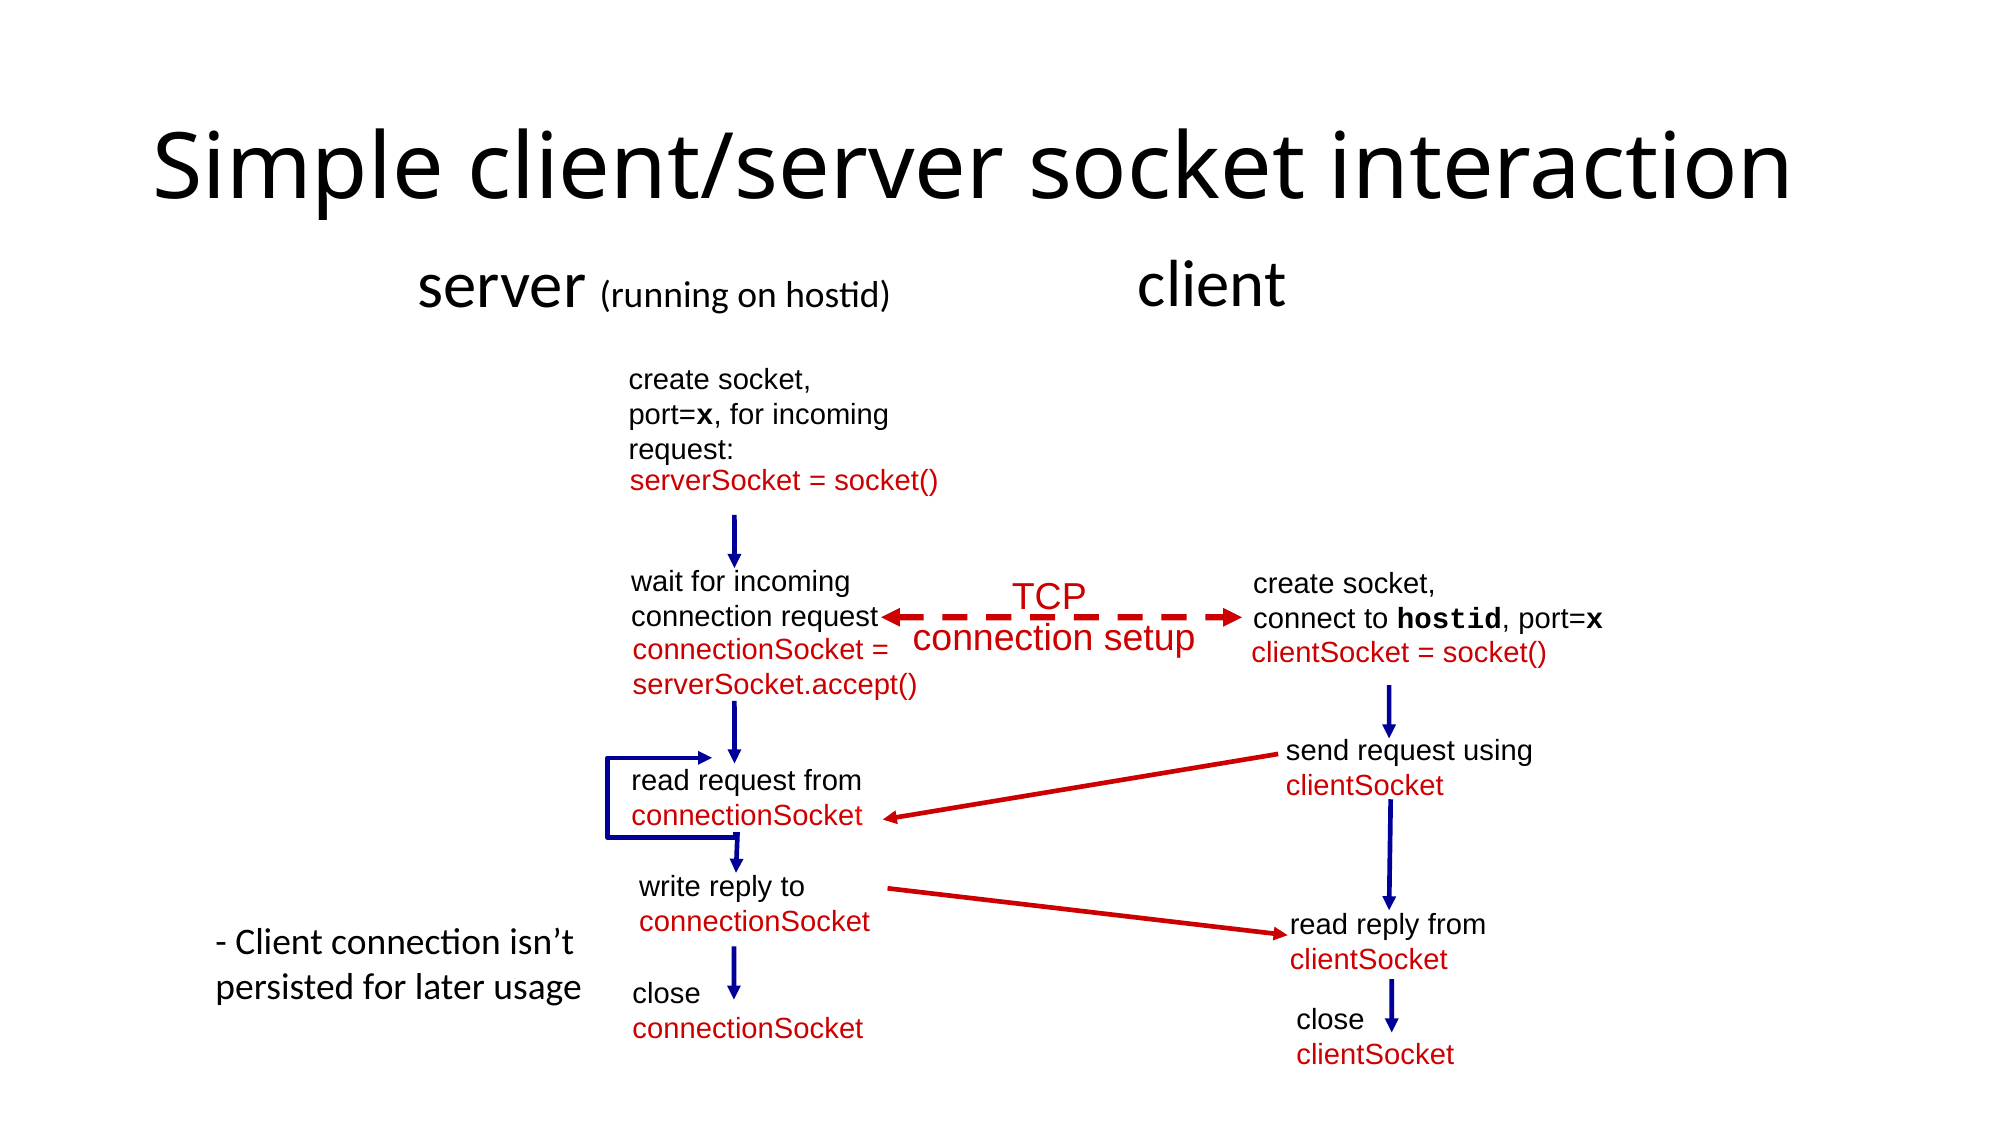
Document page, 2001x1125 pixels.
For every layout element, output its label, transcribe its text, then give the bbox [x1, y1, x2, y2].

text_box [882, 685, 1550, 911]
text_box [616, 568, 934, 700]
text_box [613, 351, 1001, 568]
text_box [615, 700, 1288, 757]
title Simple client/server socket interaction [137, 59, 1863, 278]
text_box server (running on hostid) [402, 233, 907, 329]
text_box - Client connection isn’t persisted for later usage [200, 909, 607, 1015]
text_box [607, 757, 1503, 1079]
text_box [881, 569, 1242, 666]
text_box client [1123, 232, 1302, 328]
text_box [1236, 556, 1624, 677]
